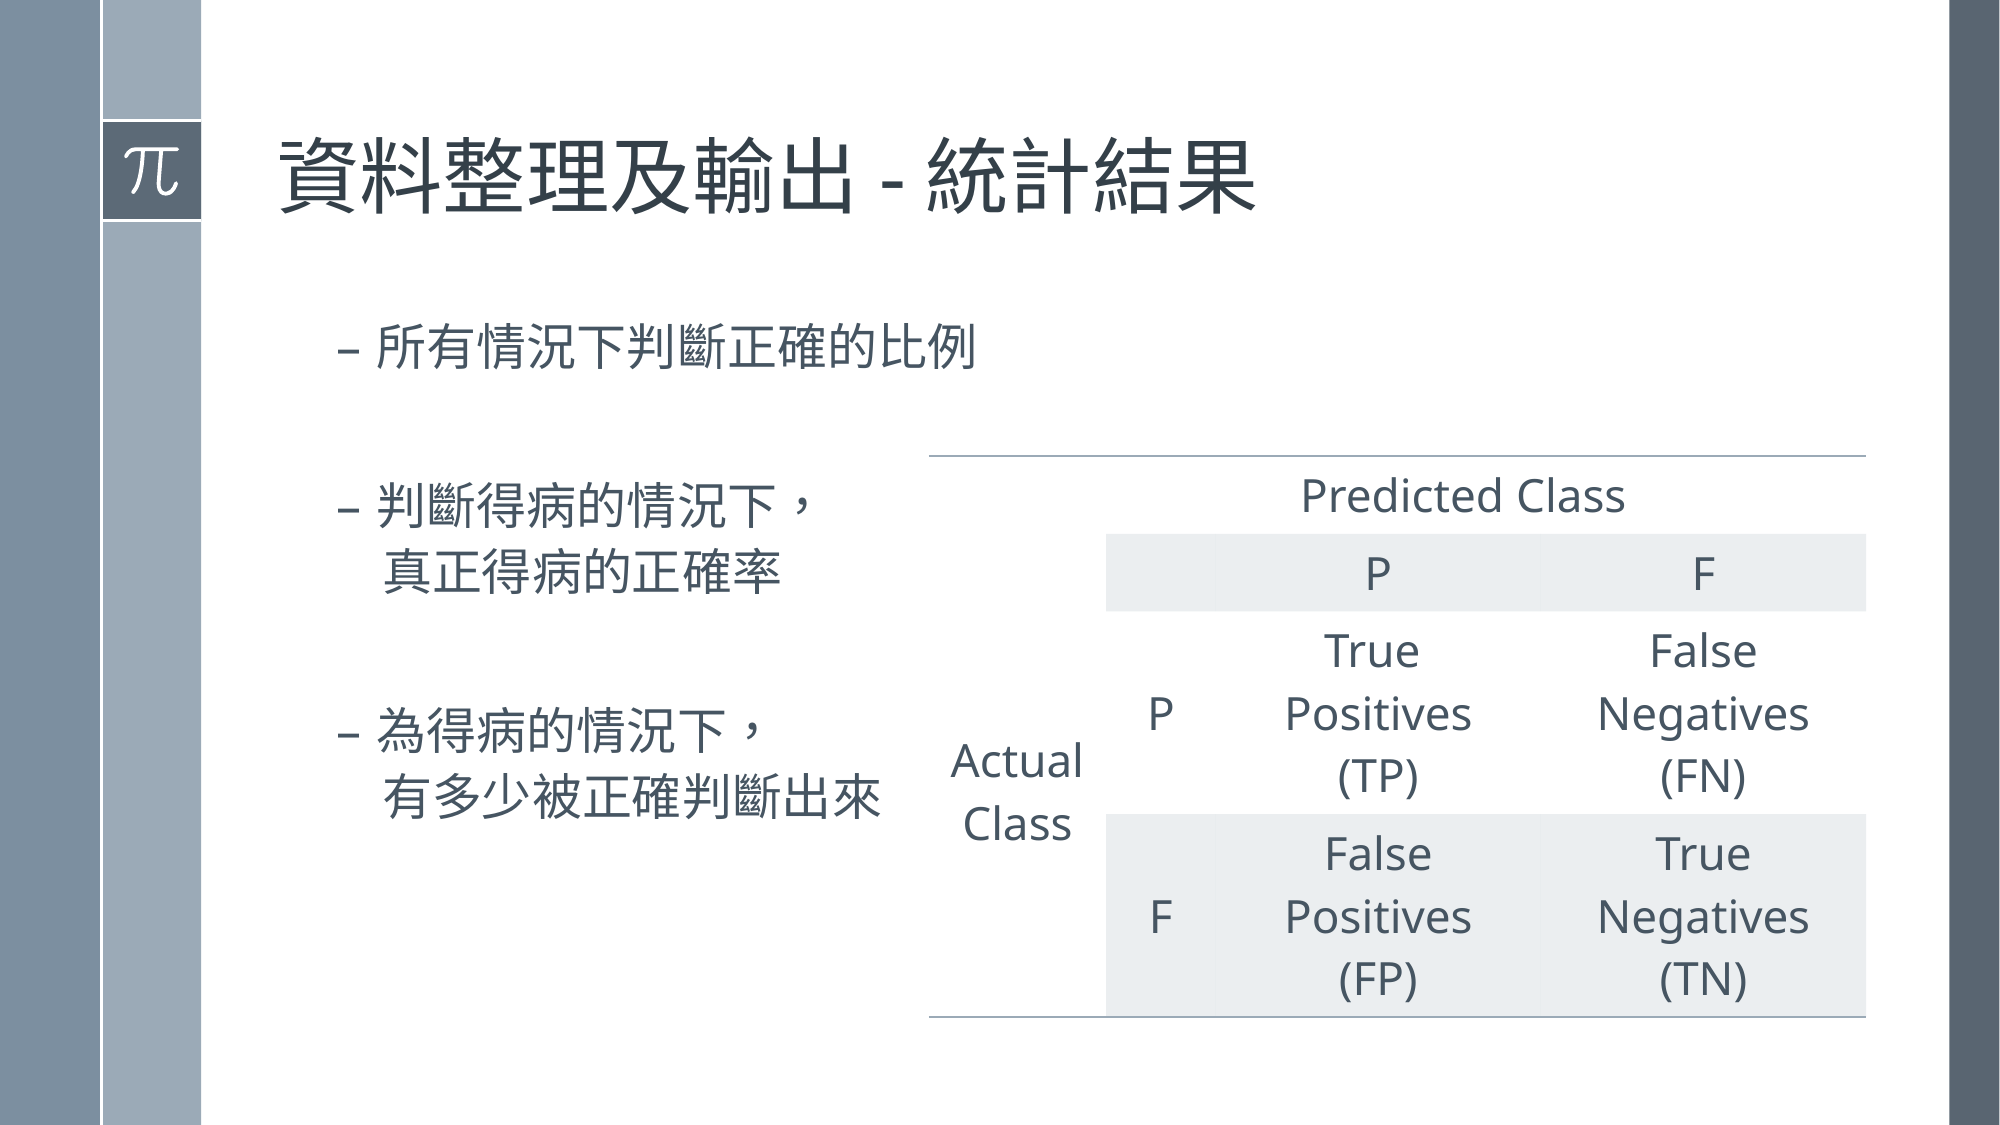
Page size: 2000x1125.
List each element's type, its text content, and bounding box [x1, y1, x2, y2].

table_cell False Negatives (FN) [1541, 611, 1866, 814]
table_cell Actual Class [929, 534, 1106, 1016]
table_cell True Positives (TP) [1216, 611, 1541, 814]
table_cell [1106, 534, 1216, 611]
table_cell F [1541, 534, 1866, 611]
table_cell True Negatives (TN) [1541, 814, 1866, 1016]
table_cell False Positives (FP) [1216, 814, 1541, 1016]
table_cell P [1106, 611, 1216, 814]
table_cell P [1216, 534, 1541, 611]
table_header Predicted Class [929, 457, 1866, 534]
table_cell F [1106, 814, 1216, 1016]
title 資料整理及輸出-統計結果 [261, 29, 1867, 233]
